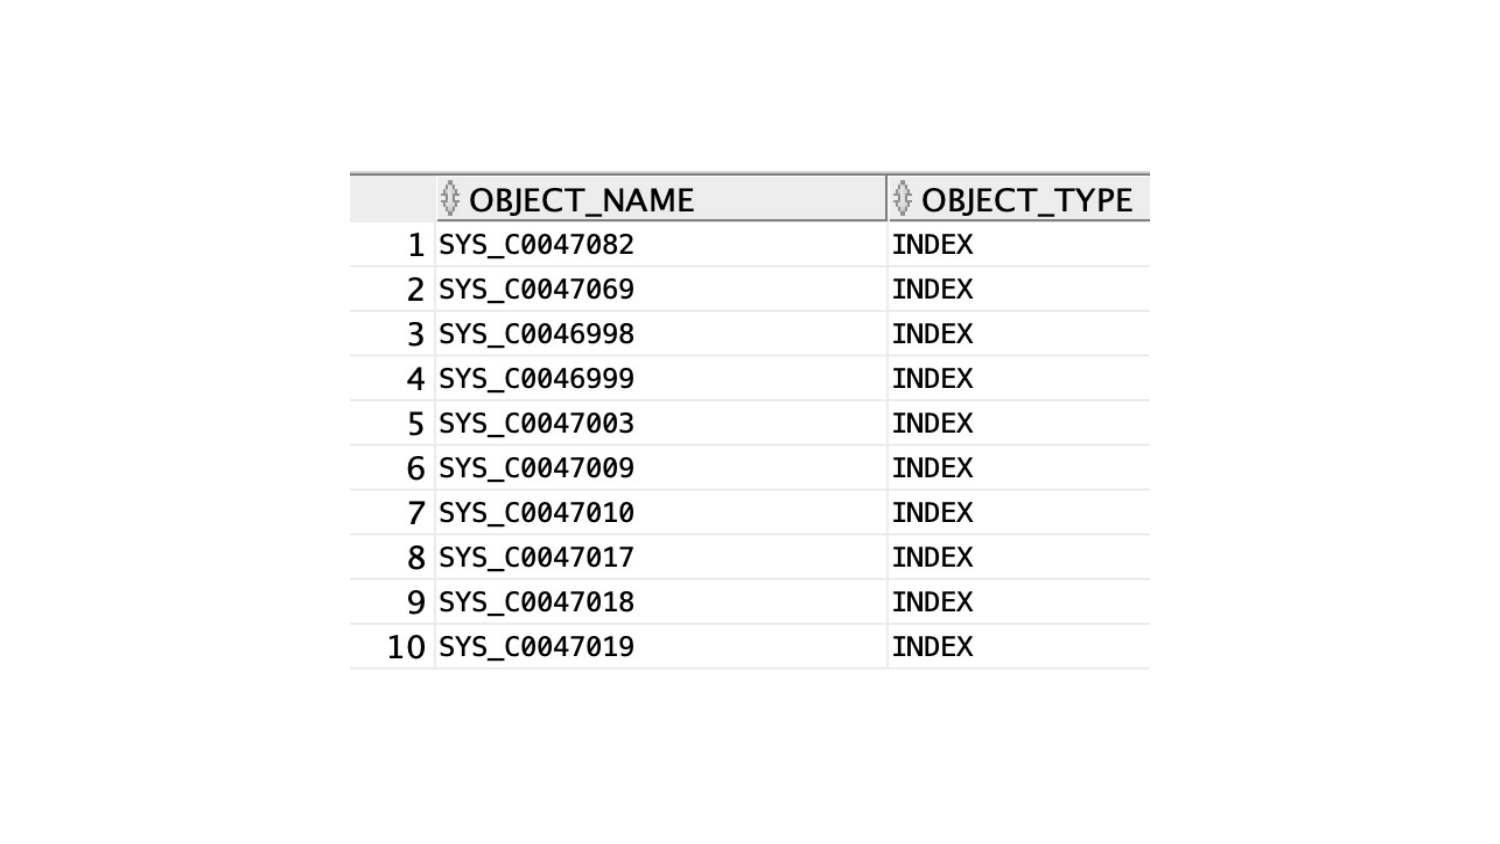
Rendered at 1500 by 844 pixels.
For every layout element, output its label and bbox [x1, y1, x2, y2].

picture [350, 169, 1150, 674]
